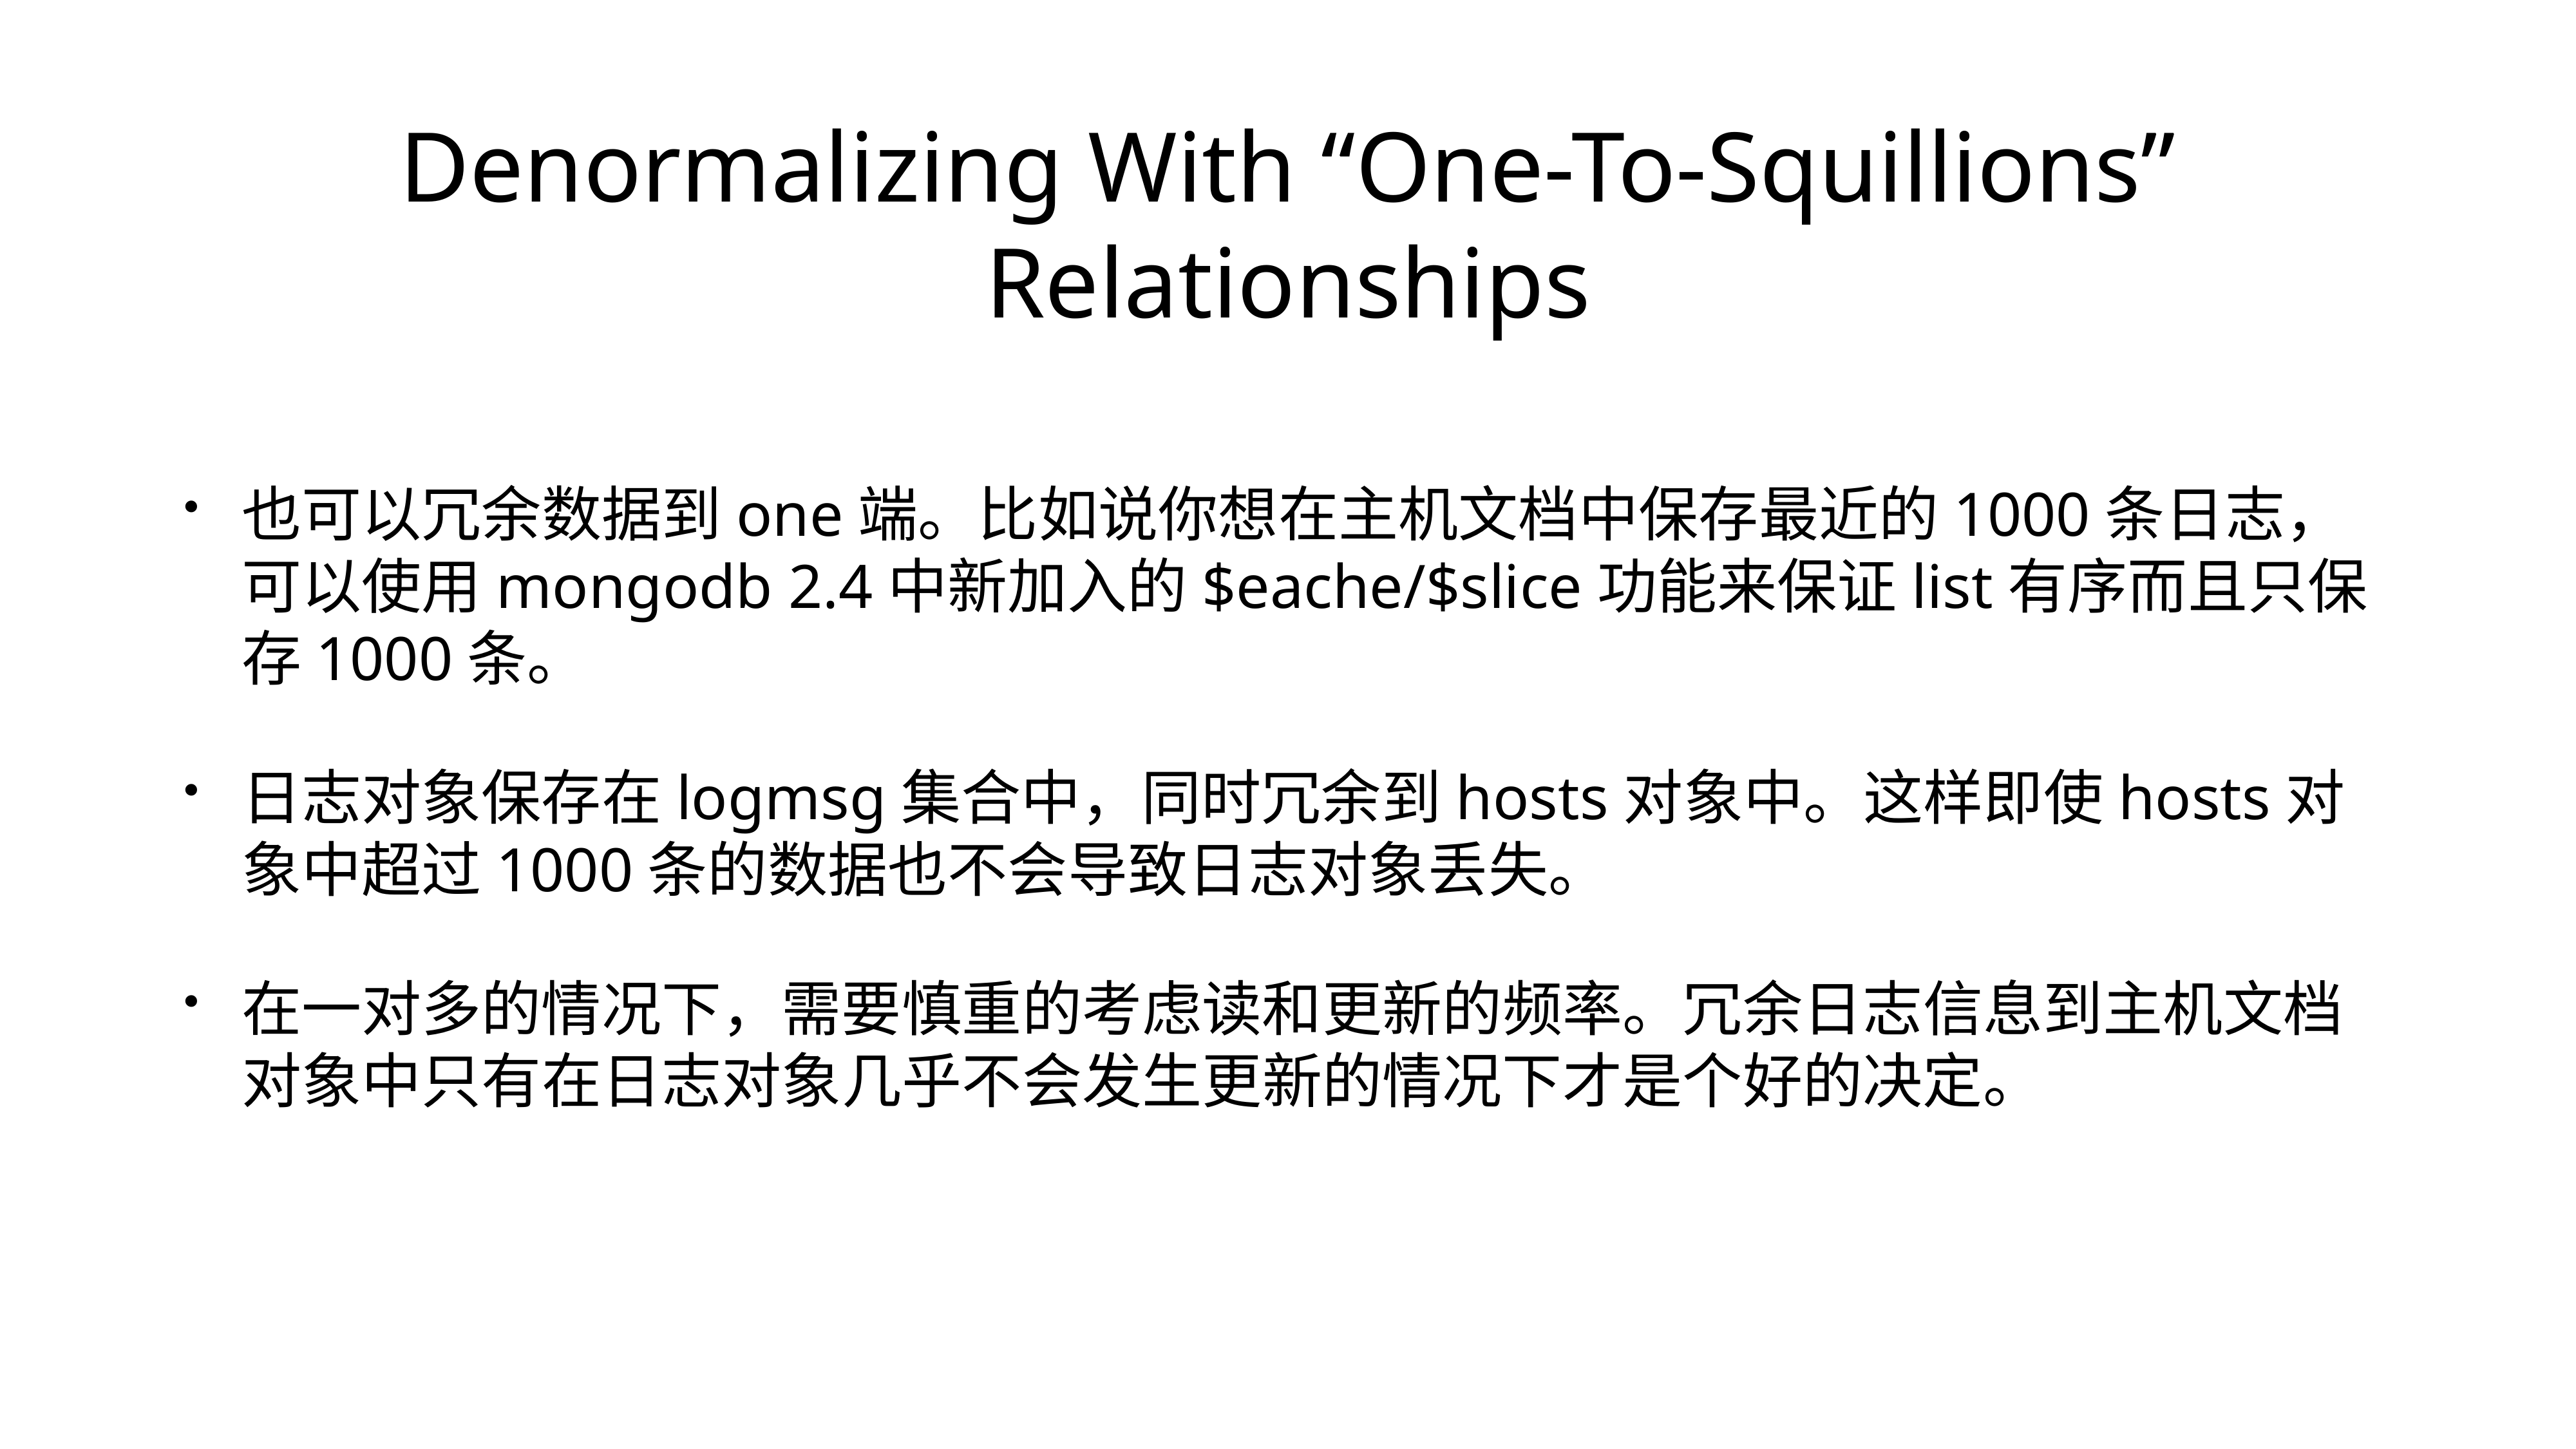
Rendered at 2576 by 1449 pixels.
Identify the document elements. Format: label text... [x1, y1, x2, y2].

title Denormalizing With “One-To-Squillions” Relationships [178, 100, 2398, 341]
list 也可以冗余数据到one端。比如说你想在主机文档中保存最近的1000条日志，可以使用mongodb 2.4中新加入的$eache/$slice功能来保证list有序而且只保存1000条。 日志对象保存在logmsg集合中，同时冗余到hosts对象中。这样即使hosts对象中超过1000条的数据也不会导致日志对象丢失。 在一对多的情况下，需要慎重的考虑读和更新的频率。冗余日志信息到主机文档对象中只有在日志对象几乎不会发生更新的情况下才是个好的决定。 [178, 341, 2398, 1249]
